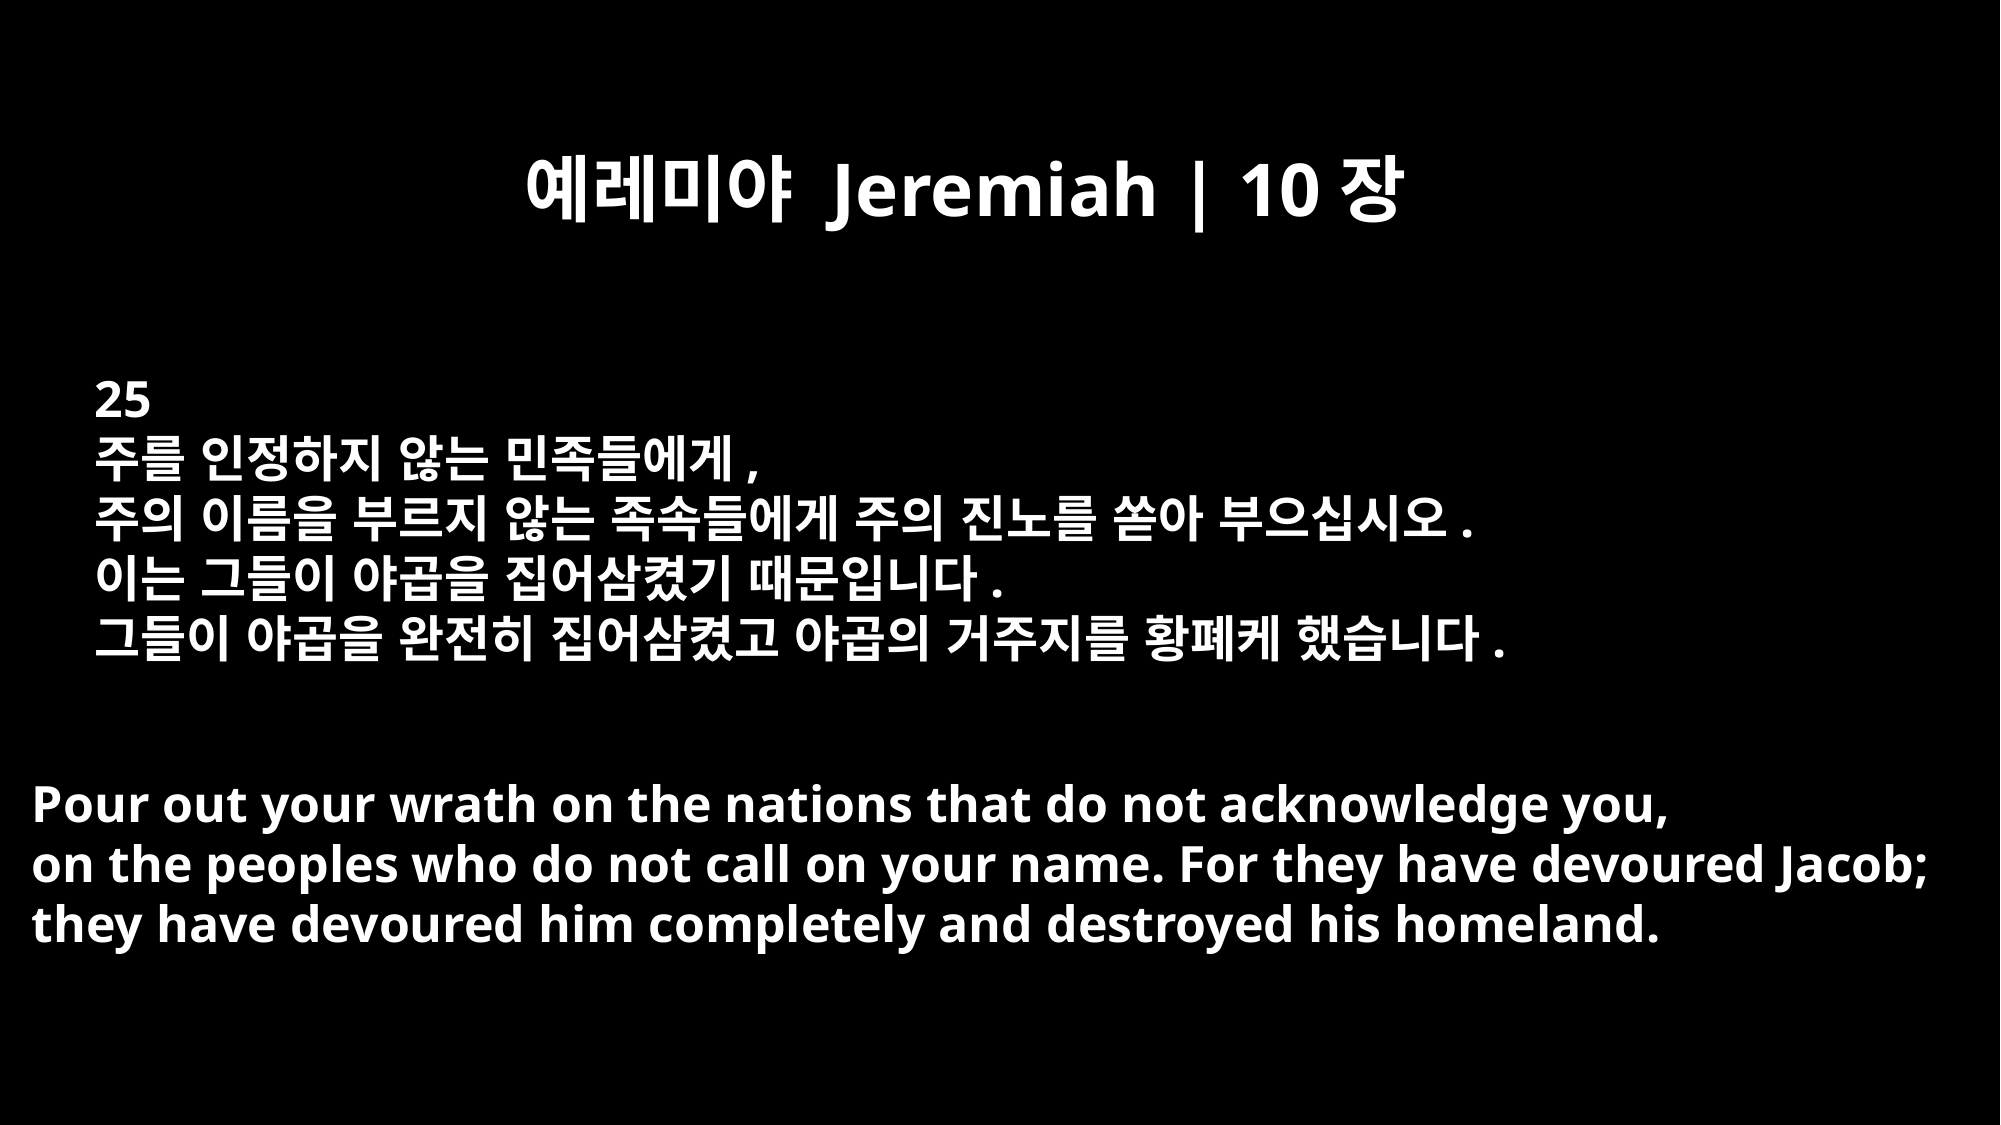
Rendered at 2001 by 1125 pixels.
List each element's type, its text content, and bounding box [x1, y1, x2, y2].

text_box Pour out your wrath on the nations that do not acknowledge you, on the peoples who do not call on your name. For they have devoured Jacob; they have devoured him completely and destroyed his homeland. [17, 764, 1945, 960]
text_box 25 주를 인정하지 않는 민족들에게, 주의 이름을 부르지 않는 족속들에게 주의 진노를 쏟아 부으십시오. 이는 그들이 야곱을 집어삼켰기 때문입니다. 그들이 야곱을 완전히 집어삼켰고 야곱의 거주지를 황폐케 했습니다. [80, 359, 1523, 675]
text_box 예레미야 Jeremiah | 10장 [510, 136, 1422, 239]
